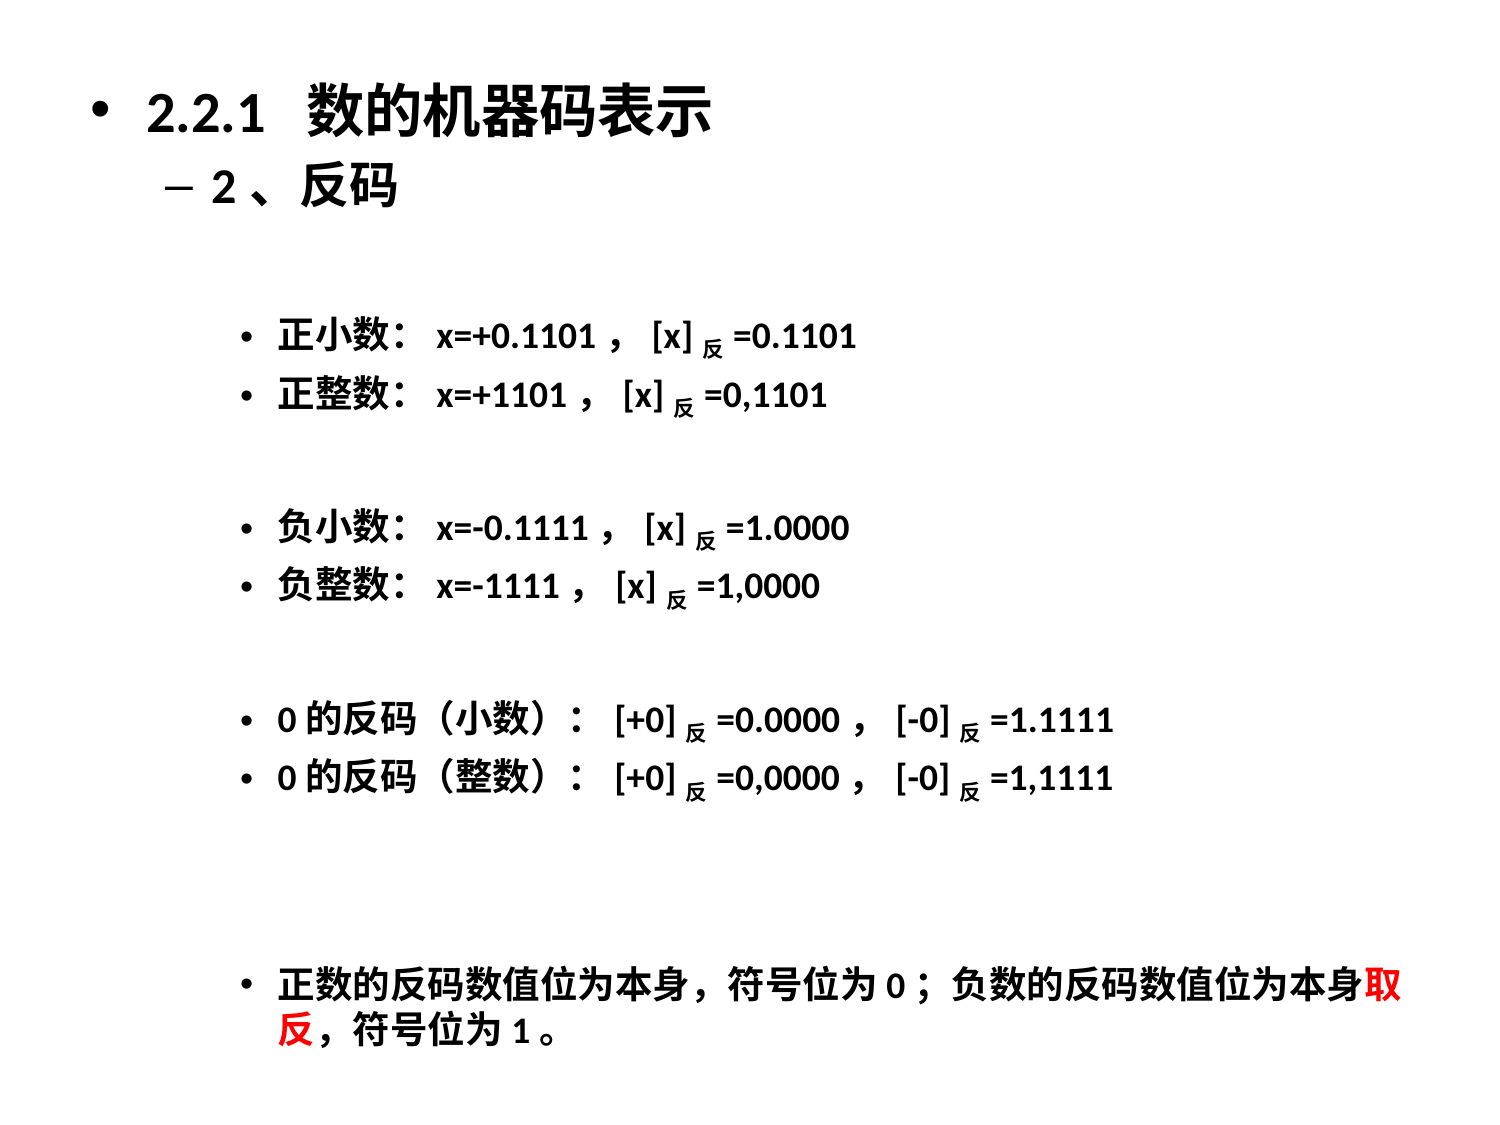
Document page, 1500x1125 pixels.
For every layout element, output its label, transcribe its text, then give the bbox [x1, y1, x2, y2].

list 2.2.1 数的机器码表示 2、反码 正小数：x=+0.1101，[x]反=0.1101 正整数：x=+1101，[x]反=0,1101 负小数：x=-0.1111，[x]反=1.0000 负整数：x=-1111，[x]反=1,0000 0的反码（小数）：[+0]反=0.0000，[-0]反=1.1111 0的反码（整数）：[+0]反=0,0000，[-0]反=1,1111 正数的反码数值位为本身，符号位为0；负数的反码数值位为本身取反，符号位为1。 +0的反码和-0的反码是不一样的。 [75, 66, 1425, 809]
